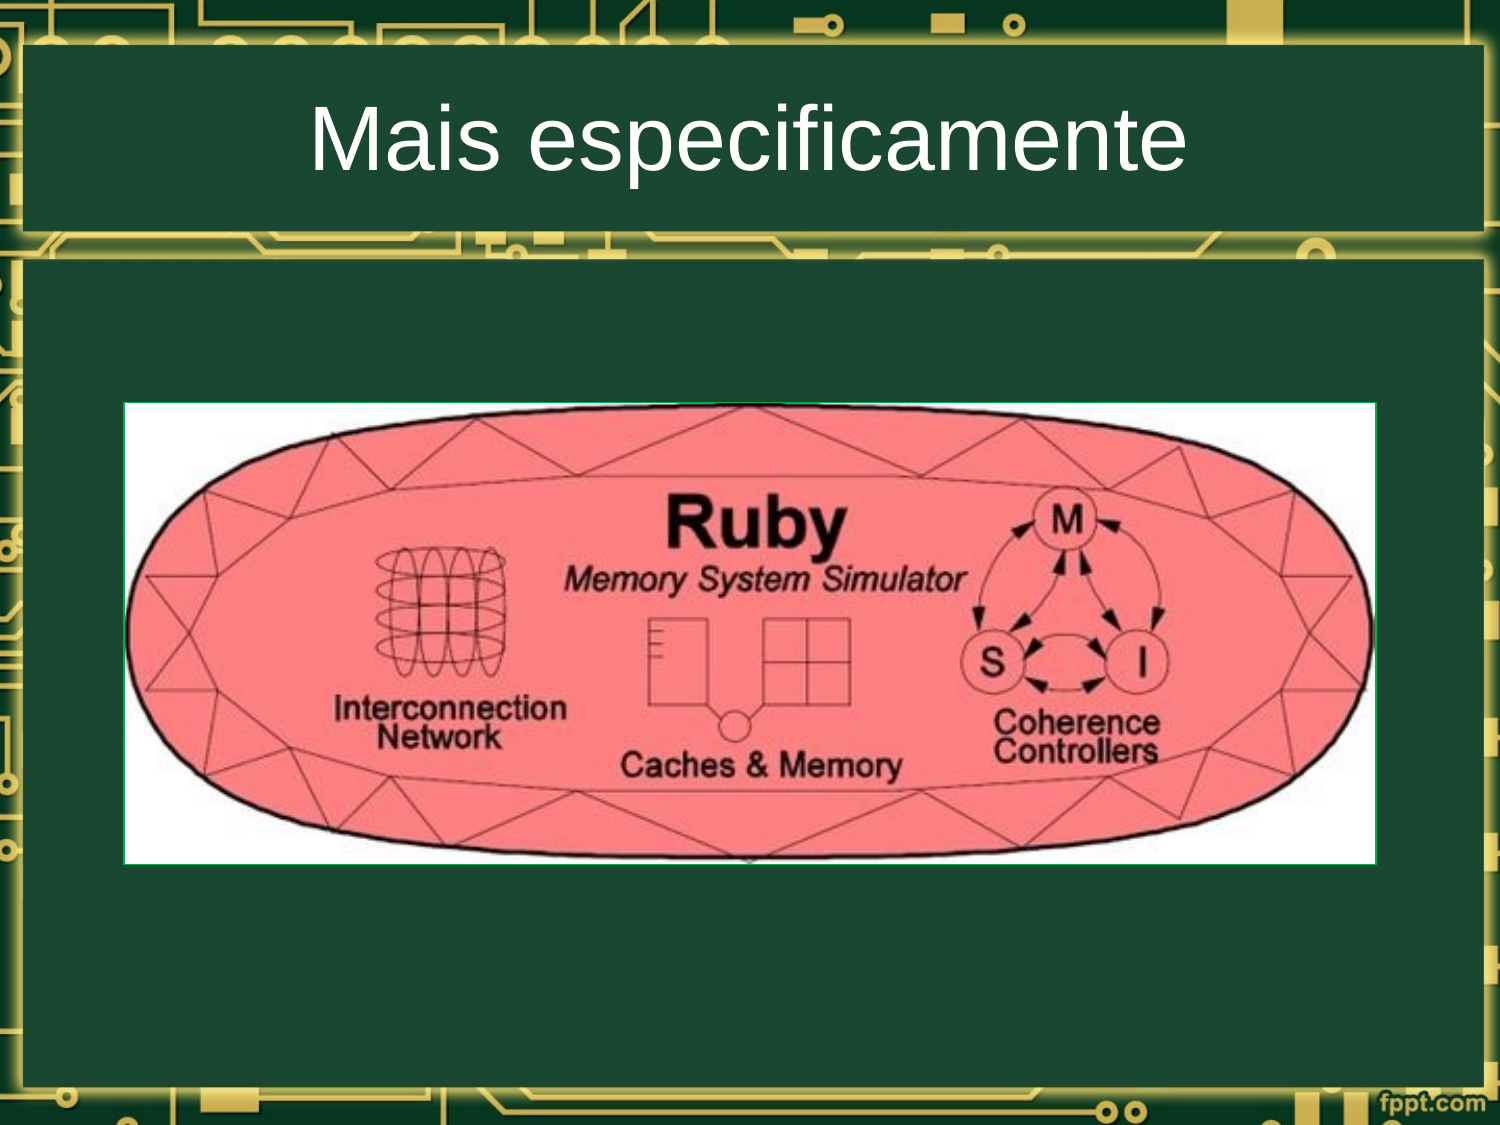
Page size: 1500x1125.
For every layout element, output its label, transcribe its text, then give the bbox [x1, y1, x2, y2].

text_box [124, 403, 1376, 864]
picture [0, 0, 1500, 1125]
title Mais especificamente [74, 44, 1426, 234]
